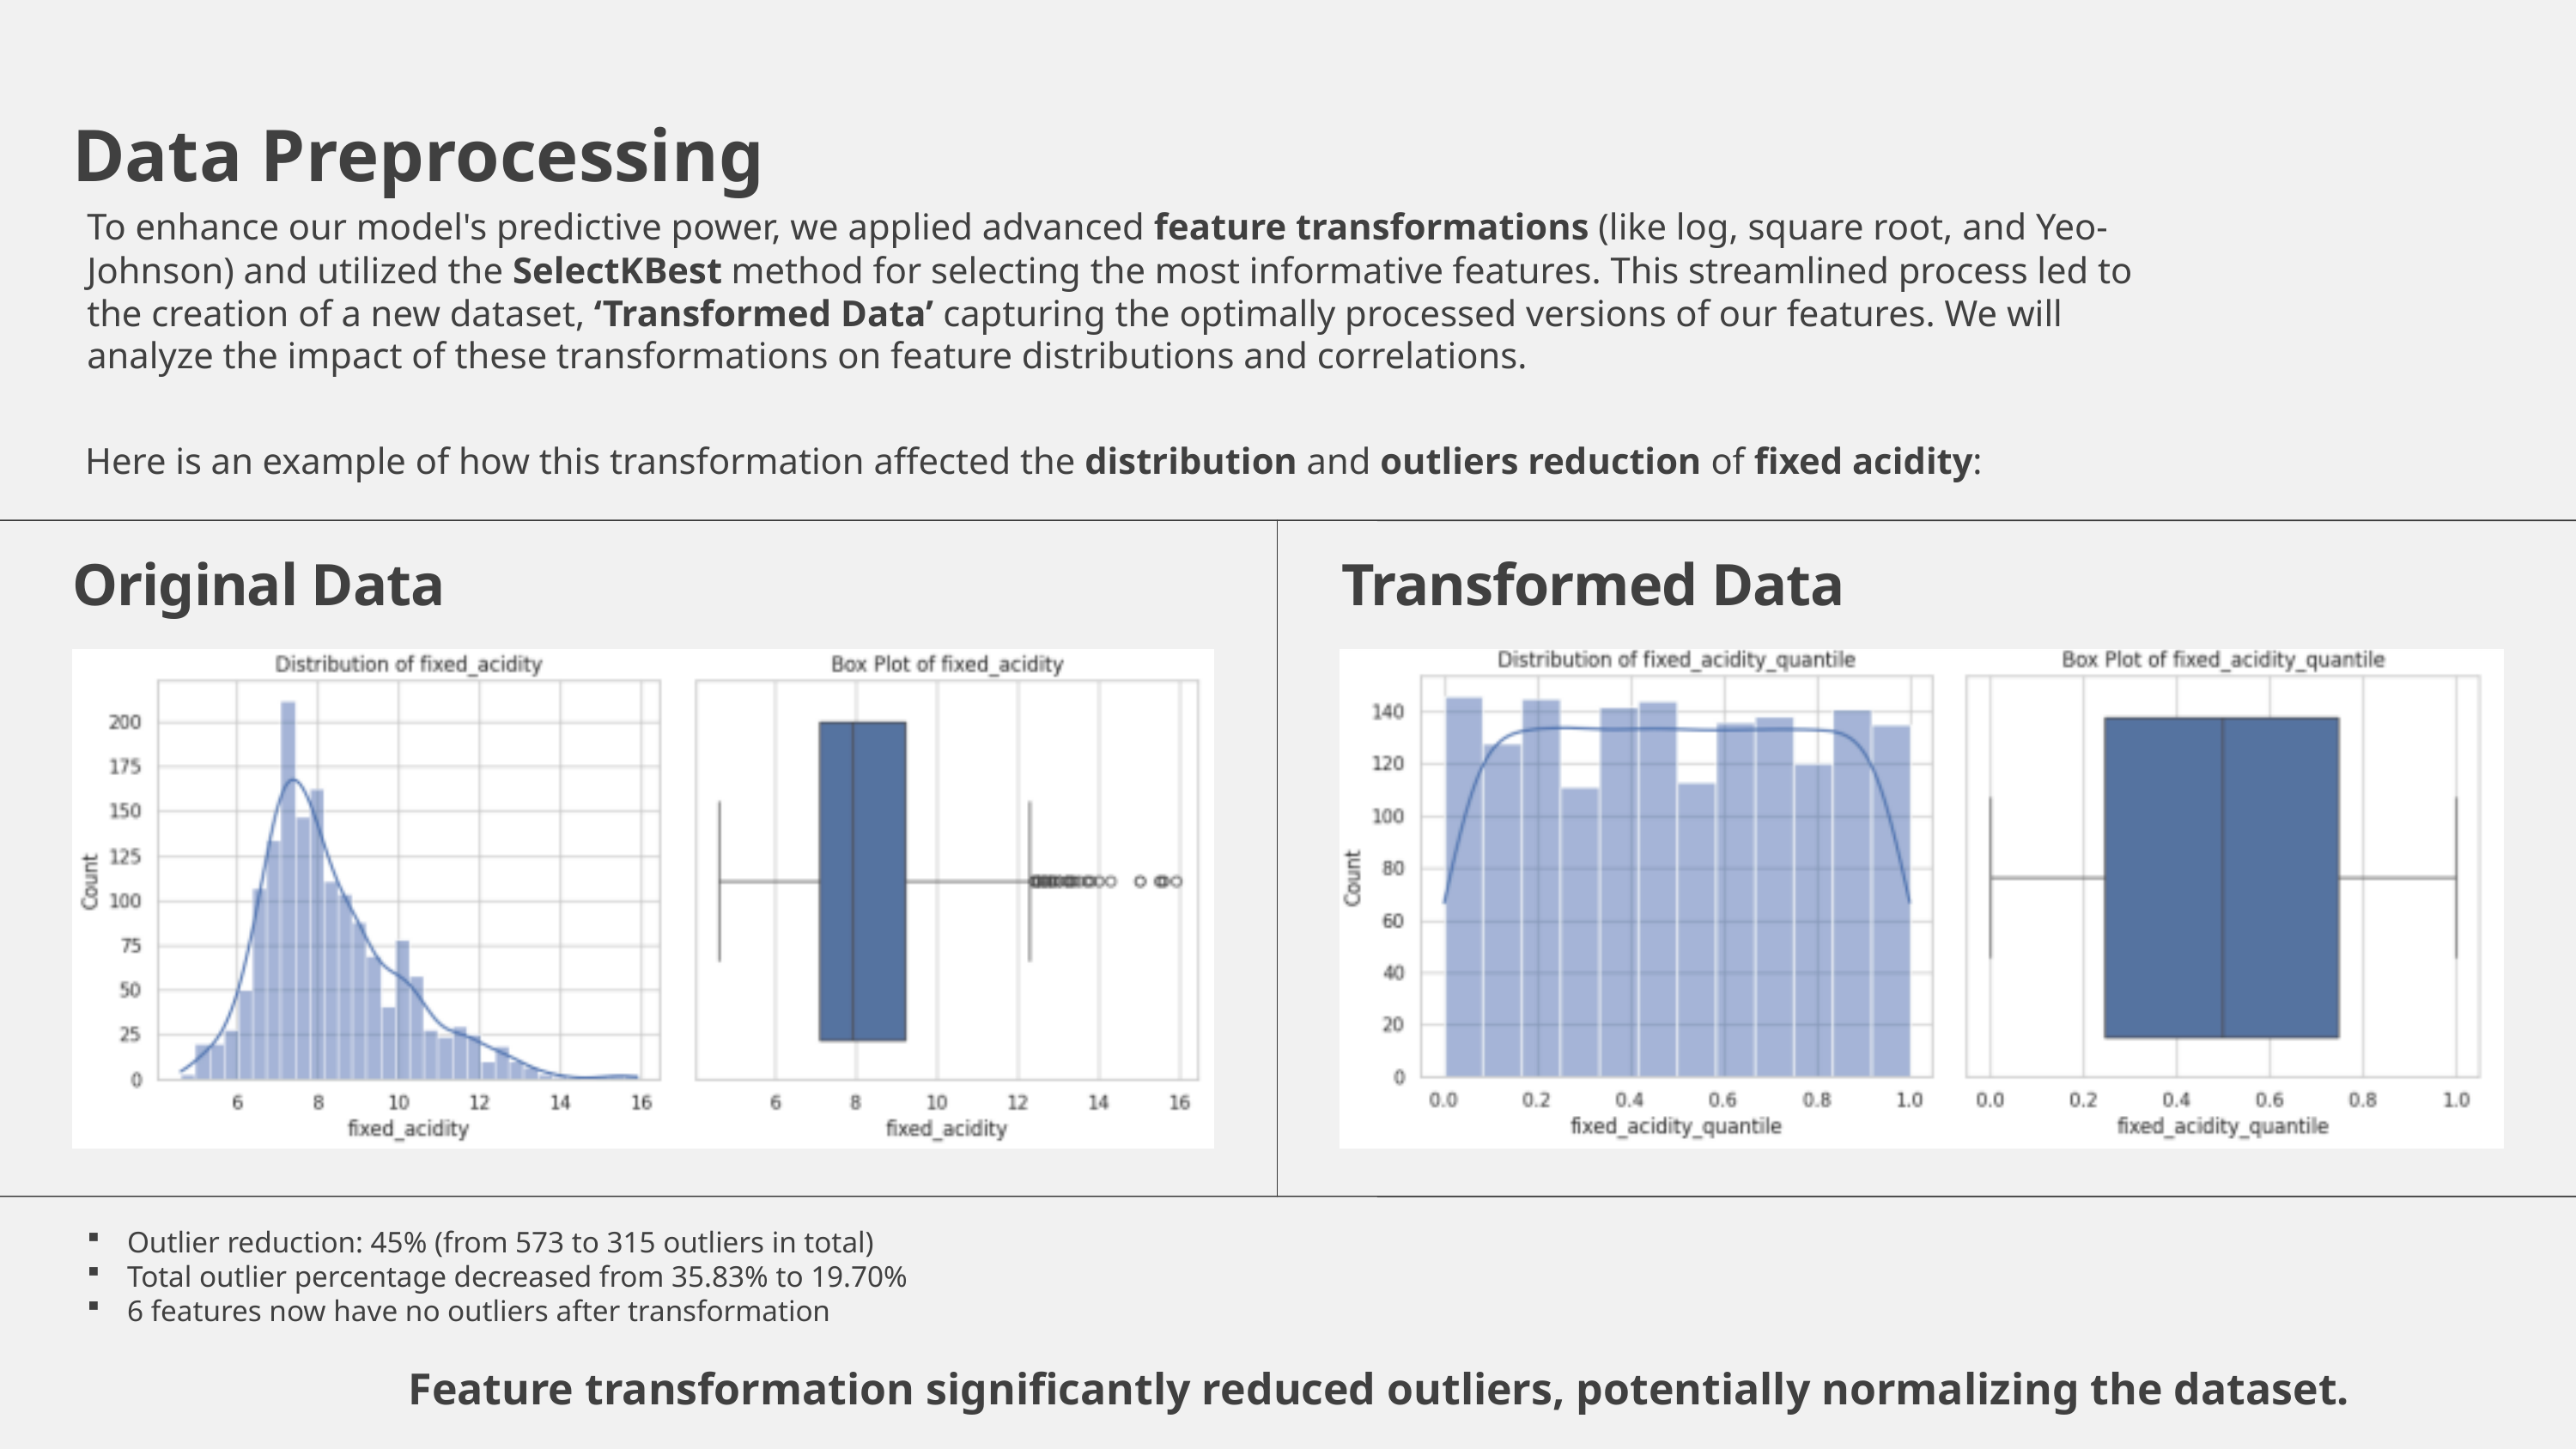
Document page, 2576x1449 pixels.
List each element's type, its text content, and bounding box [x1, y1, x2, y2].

text_box Outlier reduction: 45% (from 573 to 315 outliers in total) Total outlier percentage decreased from 35.83% to 19.70% 6 features now have no outliers after transformation [74, 1217, 956, 1334]
text_box Feature transformation significantly reduced outliers, potentially normalizing the dataset. [332, 1345, 2427, 1414]
text_box Data Preprocessing [72, 23, 1163, 196]
picture [1339, 648, 2504, 1149]
text_box Original Data [72, 561, 1214, 617]
picture [72, 648, 1215, 1149]
text_box Here is an example of how this transformation affected the distribution and outliers reduction of fixed acidity: [72, 432, 2187, 488]
text_box Transformed Data [1341, 561, 2504, 617]
text_box To enhance our model's predictive power, we applied advanced feature transformations (like log, square root, and Yeo-Johnson) and utilized the SelectKBest method for selecting the most informative features. This streamlined process led to the creation of a new dataset, ‘Transformed Data’ capturing the optimally processed versions of our features. We will analyze the impact of these transformations on feature distributions and correlations. [74, 197, 2189, 383]
